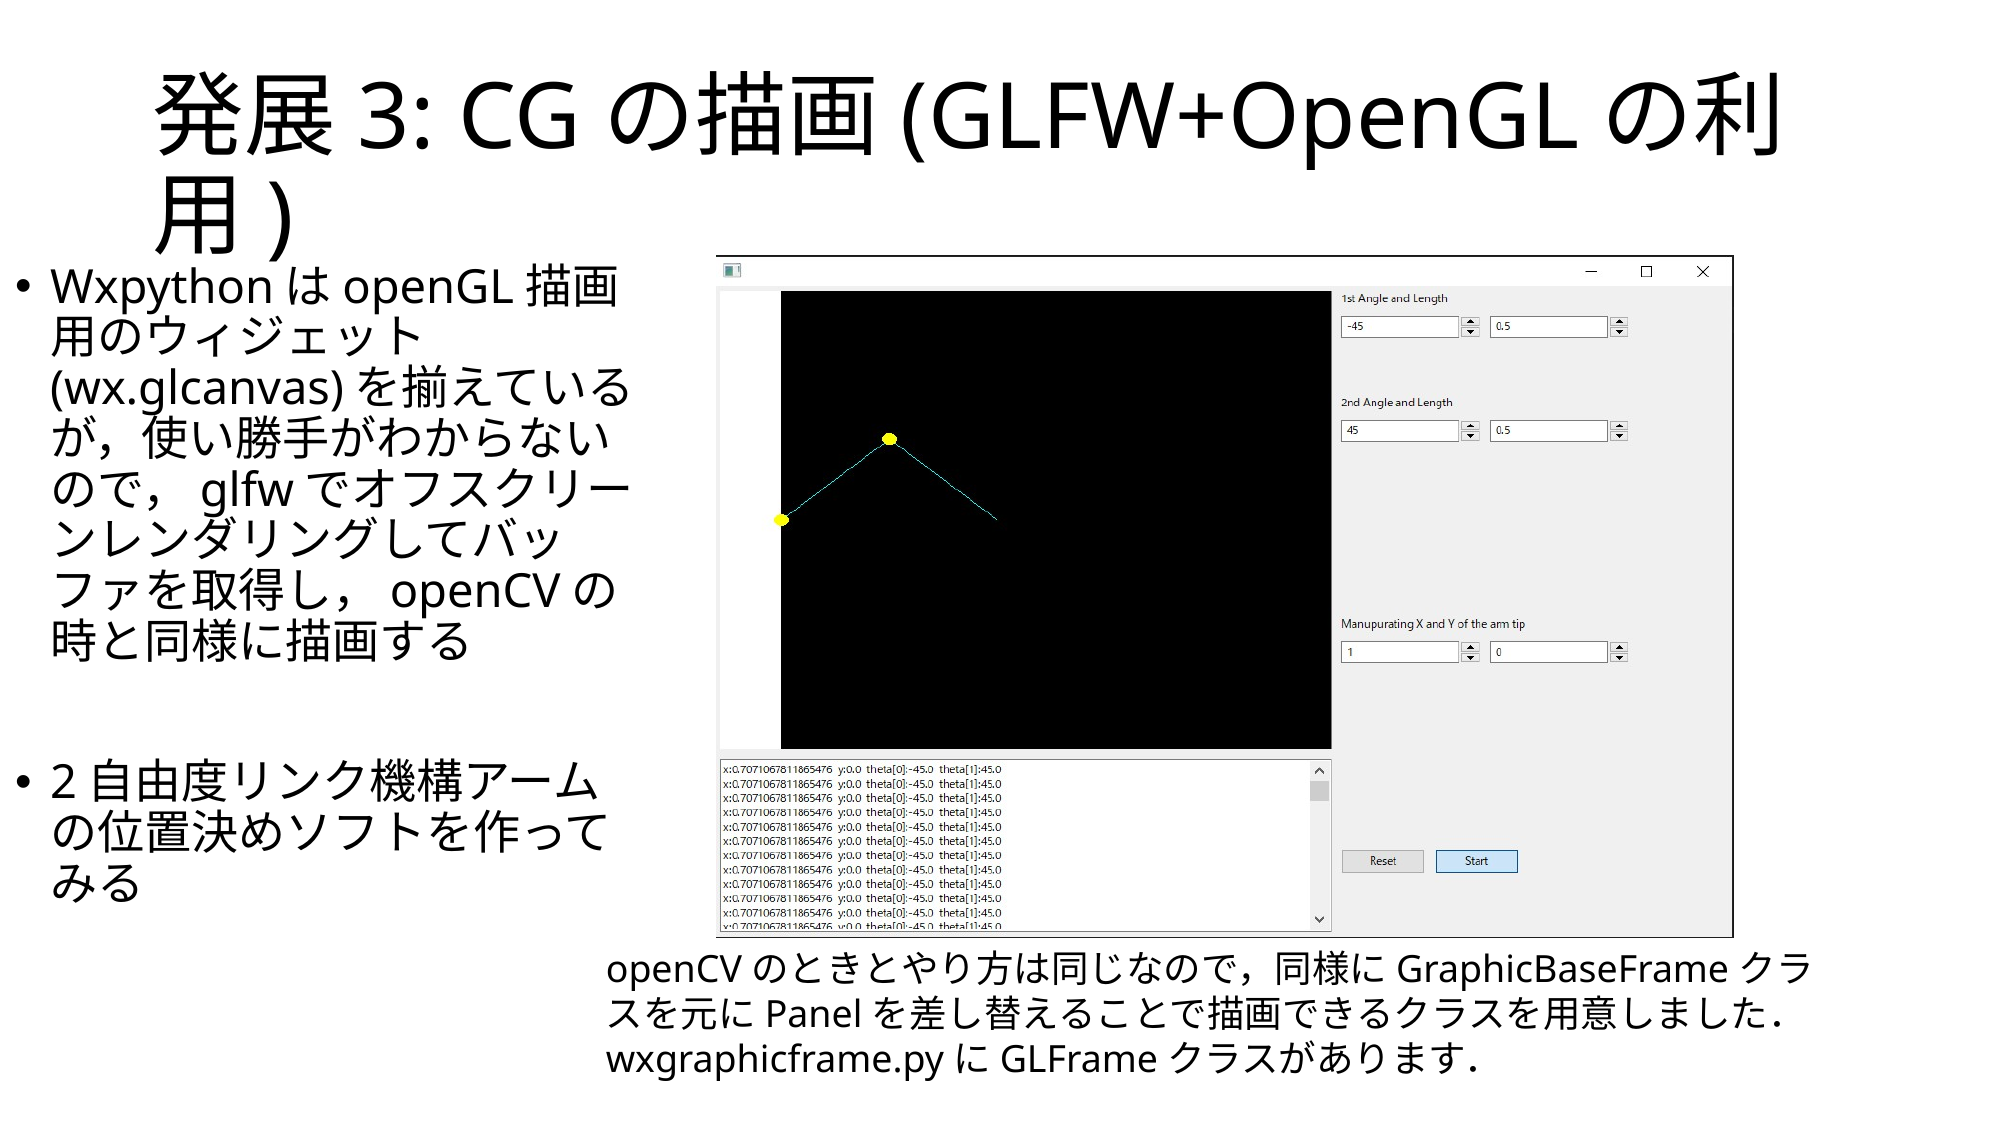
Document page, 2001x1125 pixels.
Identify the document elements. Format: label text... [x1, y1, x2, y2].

title 発展3: CGの描画(GLFW+OpenGLの利用) [137, 59, 1863, 278]
list WxpythonはopenGL描画用のウィジェット(wx.glcanvas)を揃えているが，使い勝手がわからないので，glfwでオフスクリーンレンダリングしてバッファを取得し，openCVの時と同様に描画する 2自由度リンク機構アームの位置決めソフトを作ってみる [0, 255, 657, 969]
picture [716, 255, 1734, 938]
text_box openCVのときとやり方は同じなので，同様にGraphicBaseFrameクラスを元にPanelを差し替えることで描画できるクラスを用意しました． wxgraphicframe.pyにGLFrameクラスがあります． [591, 937, 1843, 1088]
